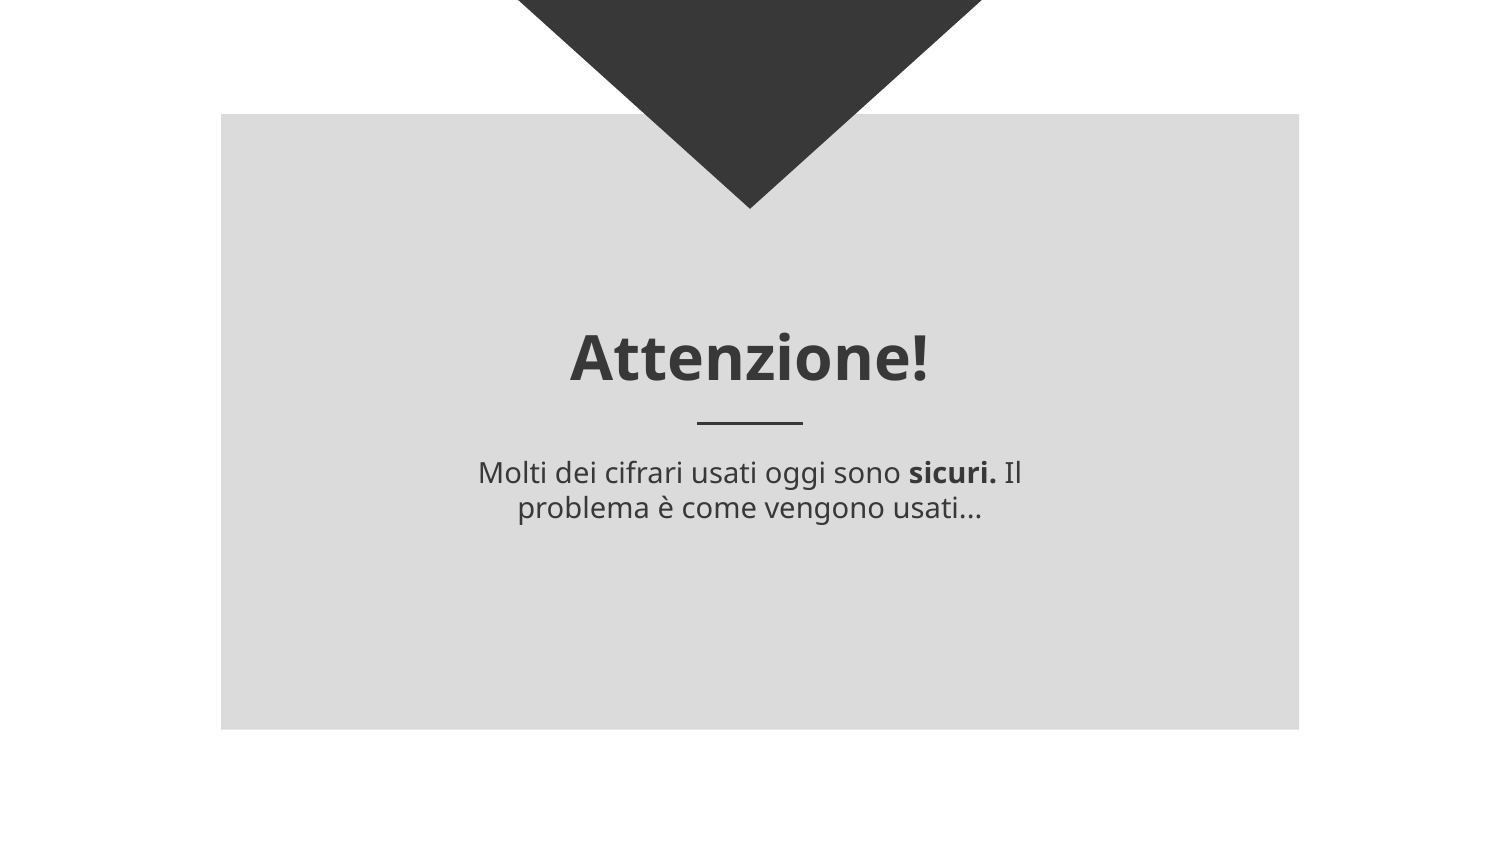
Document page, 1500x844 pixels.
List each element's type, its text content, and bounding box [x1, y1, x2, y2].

title Attenzione! [276, 302, 1224, 408]
list Molti dei cifrari usati oggi sono sicuri. Il problema è come vengono usati... [412, 439, 1087, 565]
